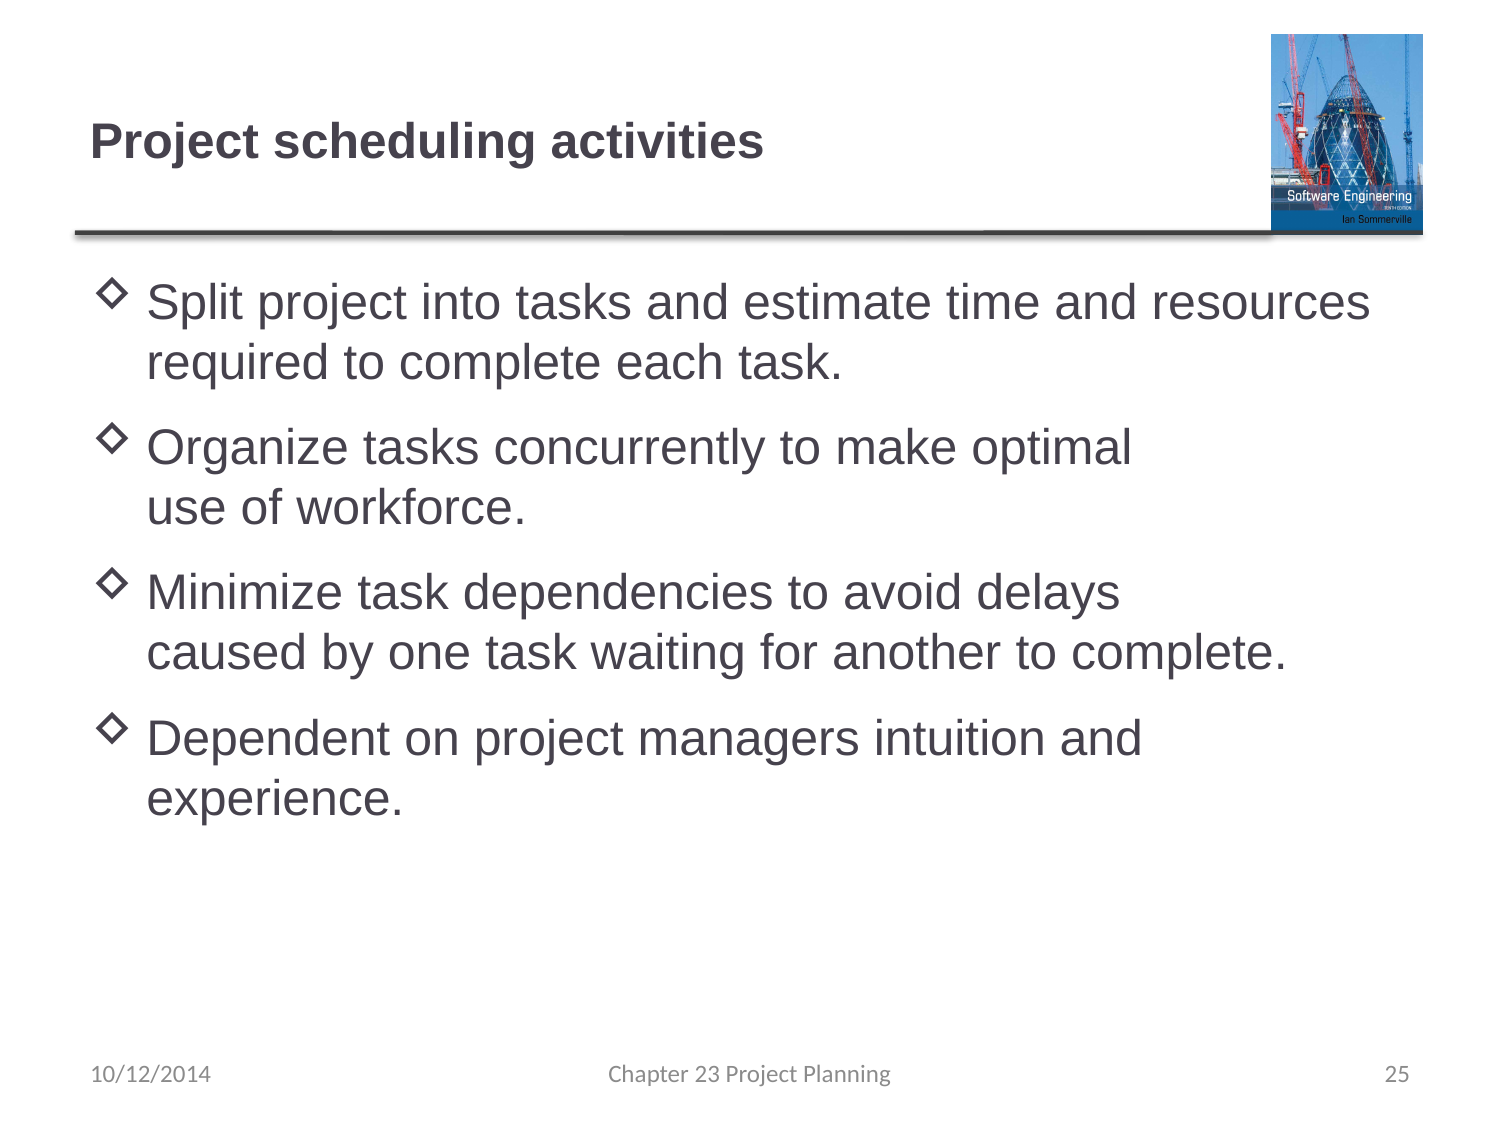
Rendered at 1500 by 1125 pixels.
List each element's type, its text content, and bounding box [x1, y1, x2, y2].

footer Chapter 23 Project Planning [512, 1042, 988, 1103]
picture [1271, 34, 1423, 230]
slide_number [75, 1042, 425, 1103]
slide_number 25 [1074, 1042, 1425, 1103]
list Split project into tasks and estimate time and resources required to complete each task. Organize tasks concurrently to make optimal use of workforce. Minimize task dependencies to avoid delays caused by one task waiting for another to complete. Dependent on project managers intuition and experience. [75, 262, 1425, 1005]
title Project scheduling activities [74, 44, 1272, 233]
